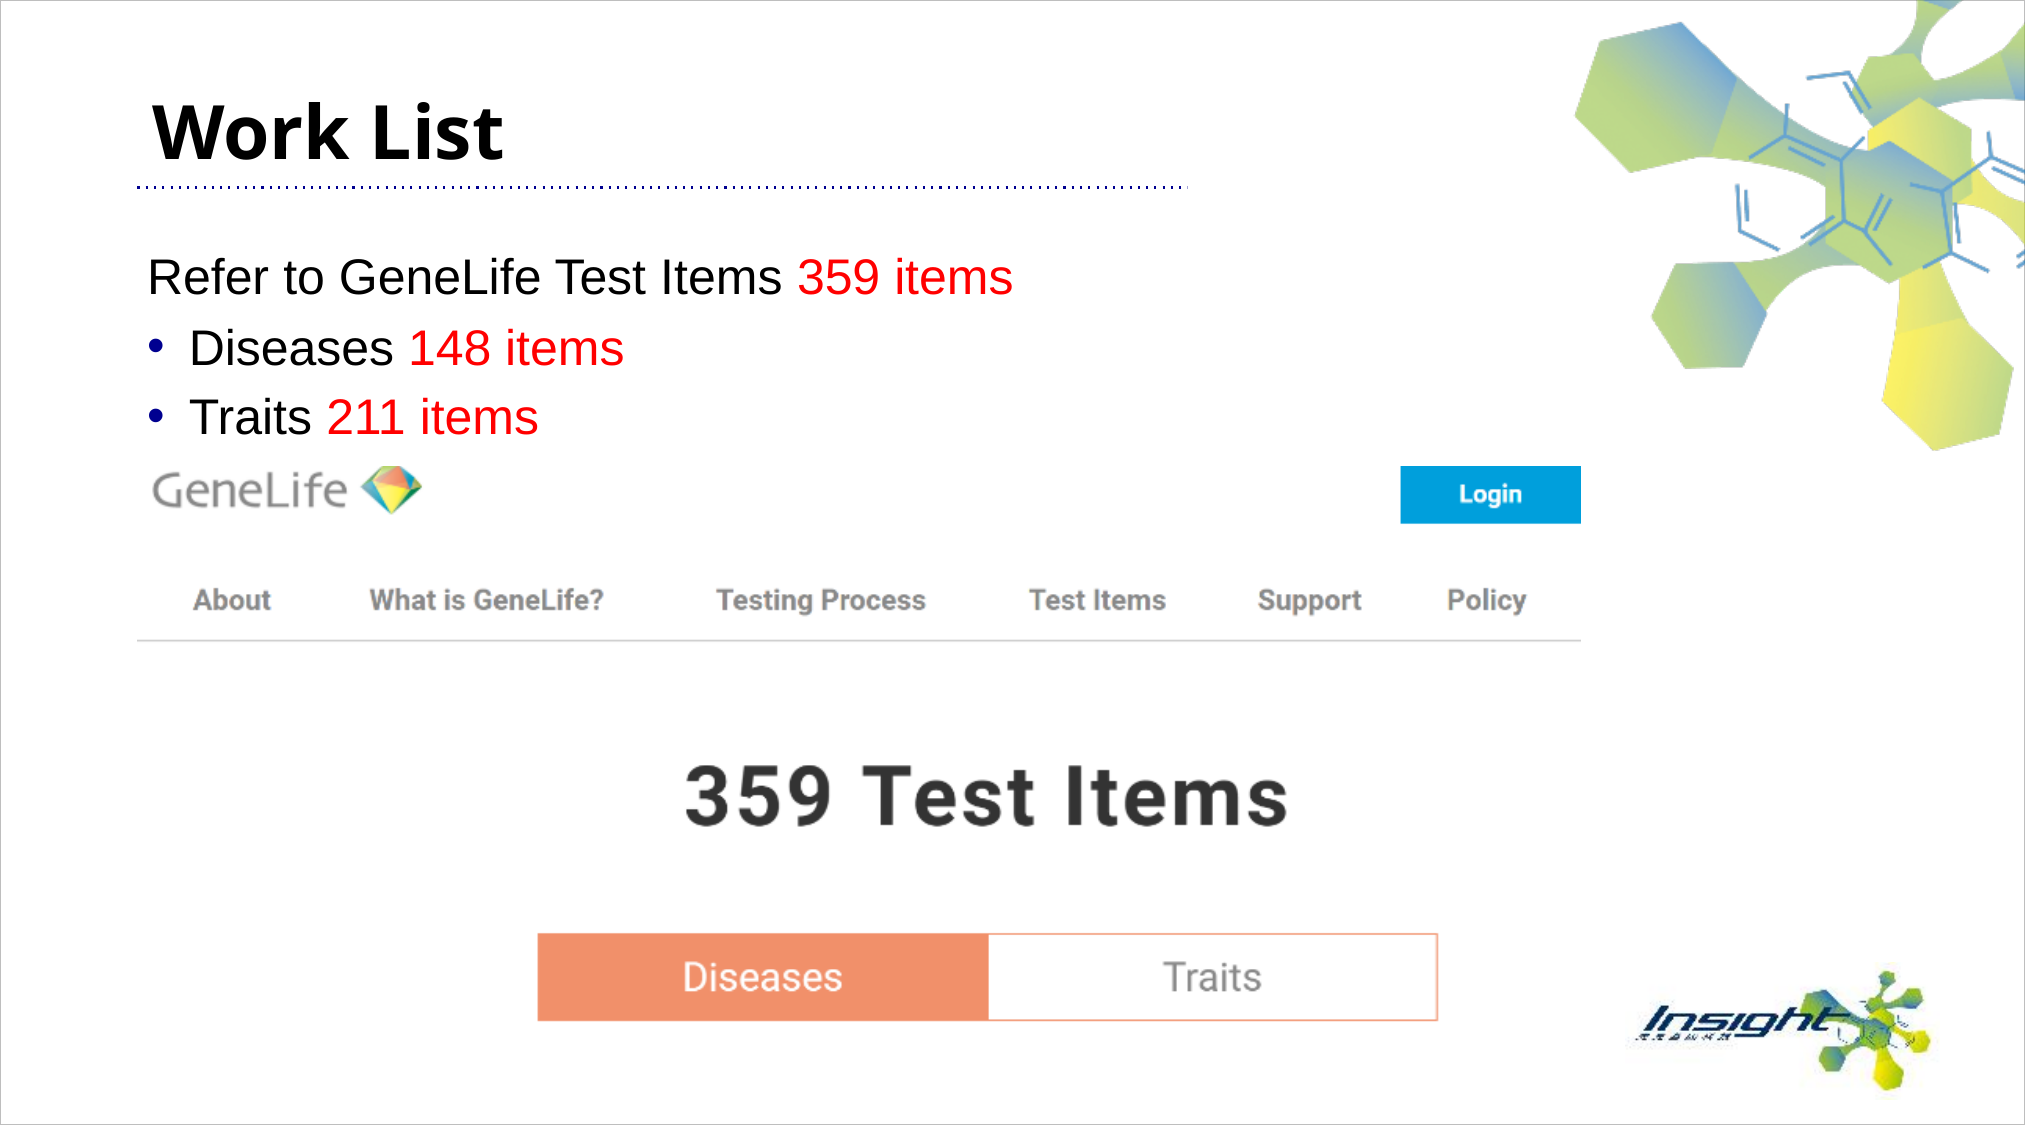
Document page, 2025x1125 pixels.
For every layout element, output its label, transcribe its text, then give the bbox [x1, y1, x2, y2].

picture [1489, 490, 1521, 508]
picture [137, 466, 1581, 1048]
picture [1550, 0, 2025, 475]
title Work List [137, 77, 1550, 237]
picture [1461, 485, 1472, 503]
list Refer to GeneLife Test Items 359 items Diseases 148 items Traits 211 items [132, 237, 1933, 980]
picture [1473, 490, 1486, 503]
picture [1625, 962, 1940, 1100]
